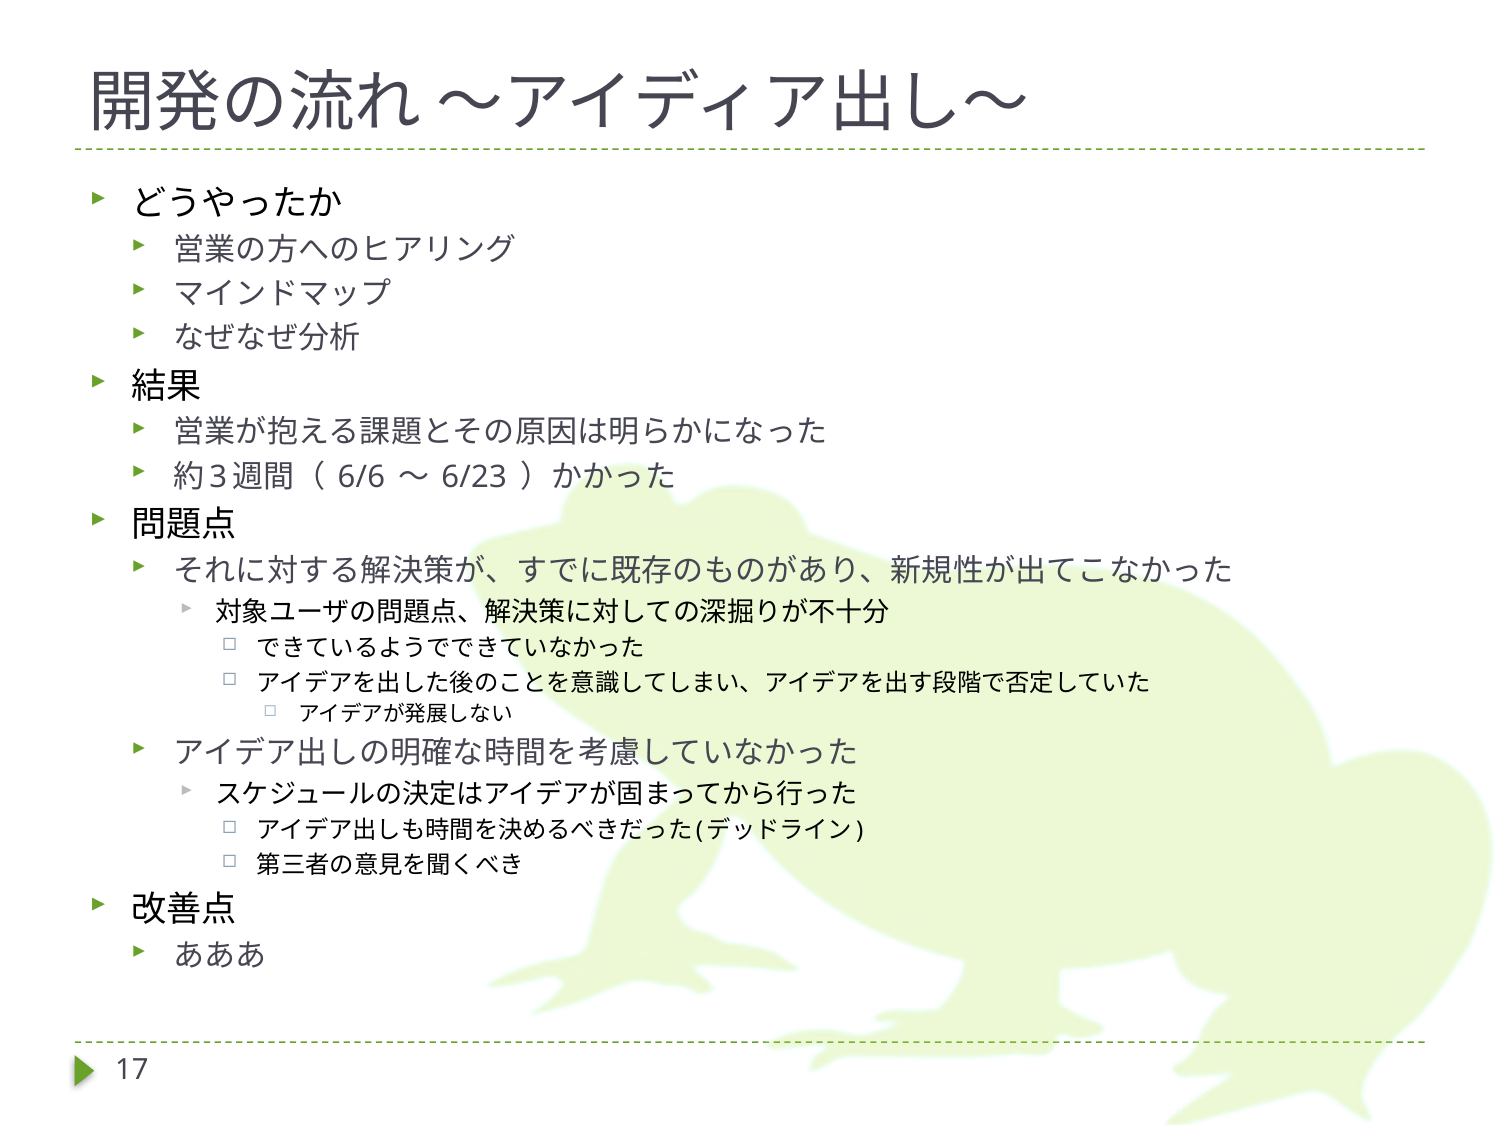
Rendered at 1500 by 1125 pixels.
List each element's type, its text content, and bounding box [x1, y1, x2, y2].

title 開発の流れ ～アイディア出し～ [73, 7, 1424, 147]
slide_number 17 [100, 1042, 426, 1103]
list どうやったか 営業の方へのヒアリング マインドマップ なぜなぜ分析 結果 営業が抱える課題とその原因は明らかになった 約3週間（ 6/6 ～ 6/23 ）かかった 問題点 それに対する解決策が、すでに既存のものがあり、新規性が出てこなかった 対象ユーザの問題点、解決策に対しての深掘りが不十分 できているようでできていなかった アイデアを出した後のことを意識してしまい、アイデアを出す段階で否定していた アイデアが発展しない アイデア出しの明確な時間を考慮していなかった スケジュールの決定はアイデアが固まってから行った アイデア出しも時間を決めるべきだった(デッドライン) 第三者の意見を聞くべき 改善点 あああ [75, 172, 1425, 983]
